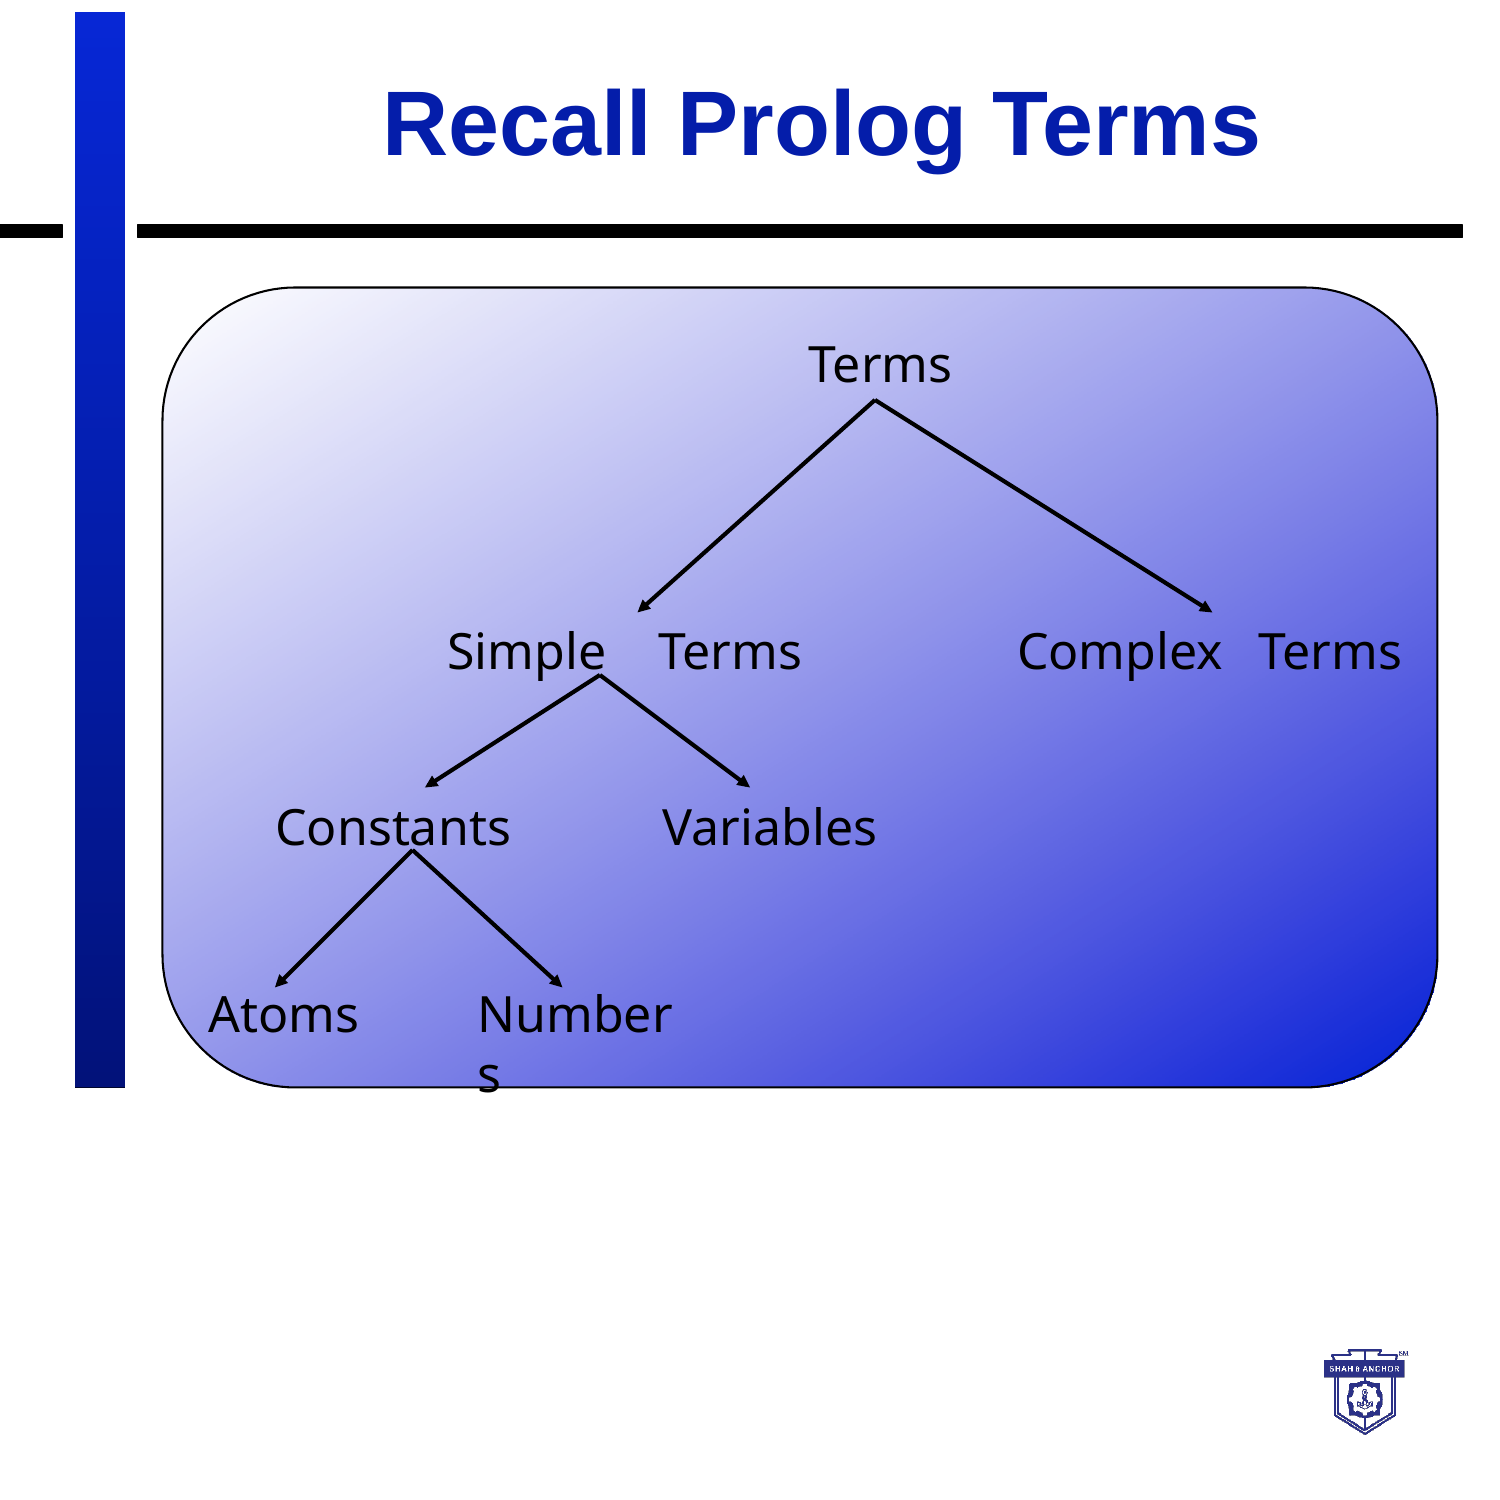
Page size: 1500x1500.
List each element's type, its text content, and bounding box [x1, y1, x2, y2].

text_box [736, 774, 751, 788]
text_box Variables [660, 792, 937, 855]
text_box [1271, 224, 1463, 238]
text_box Simple [445, 617, 631, 680]
text_box [1315, 965, 1438, 1088]
text_box [274, 974, 289, 988]
text_box [424, 775, 439, 788]
text_box Terms [1256, 617, 1412, 680]
text_box [162, 287, 1438, 1088]
text_box [0, 224, 63, 238]
text_box [1198, 600, 1213, 613]
text_box Constants [273, 792, 549, 855]
text_box [75, 12, 125, 1088]
text_box Complex [1014, 617, 1231, 680]
text_box Numbers [475, 980, 691, 1103]
title Recall Prolog Terms [380, 61, 1271, 315]
text_box [1316, 287, 1438, 410]
text_box [137, 224, 380, 238]
picture [1323, 1349, 1409, 1436]
text_box [162, 287, 284, 409]
text_box Terms [656, 617, 812, 680]
text_box Terms [806, 330, 962, 393]
text_box [637, 599, 651, 613]
text_box [548, 974, 563, 988]
text_box [162, 966, 285, 1088]
text_box Atoms [206, 980, 362, 1043]
